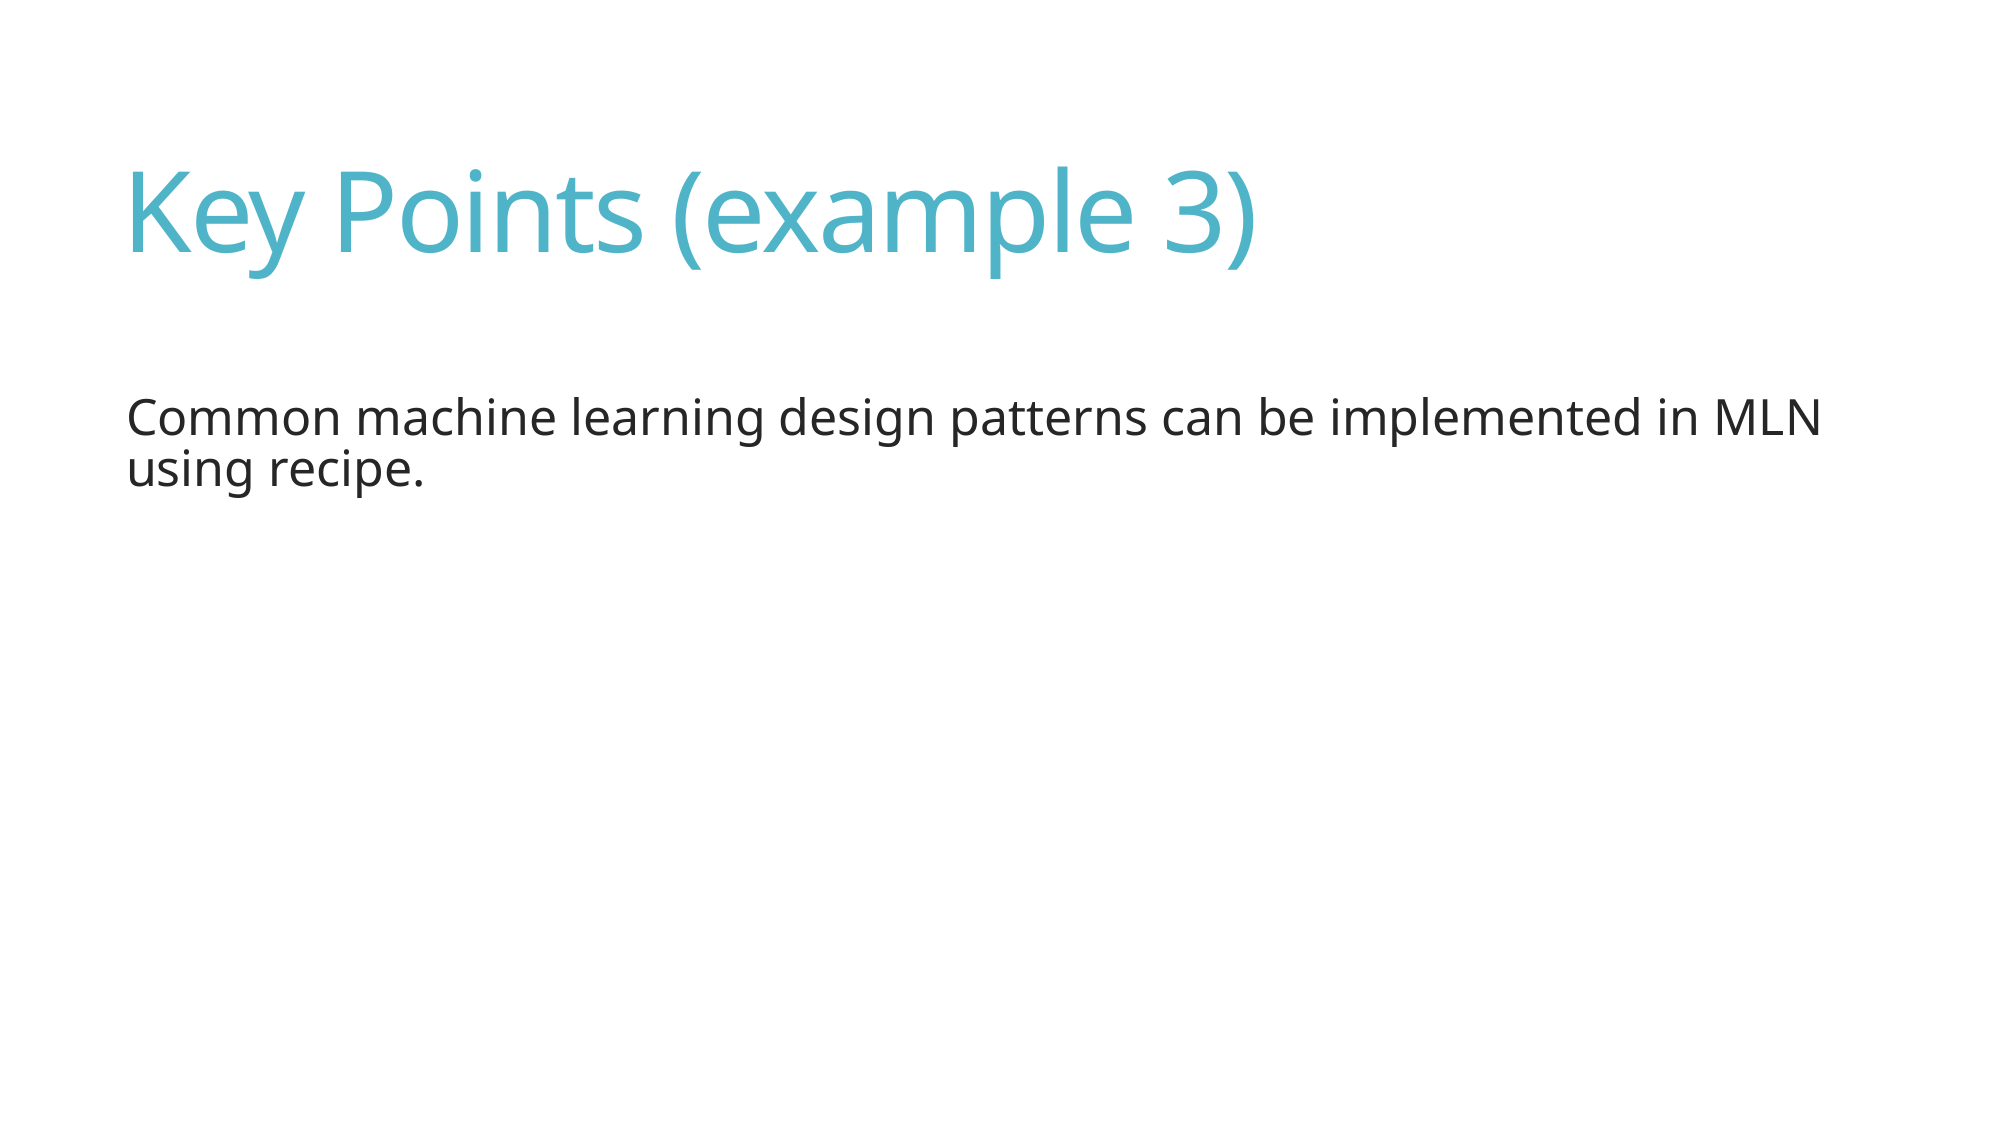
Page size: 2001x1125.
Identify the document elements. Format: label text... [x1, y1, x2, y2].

list Common machine learning design patterns can be implemented in MLN using recipe. [111, 387, 1876, 948]
title Key Points (example 3) [107, 81, 1875, 354]
